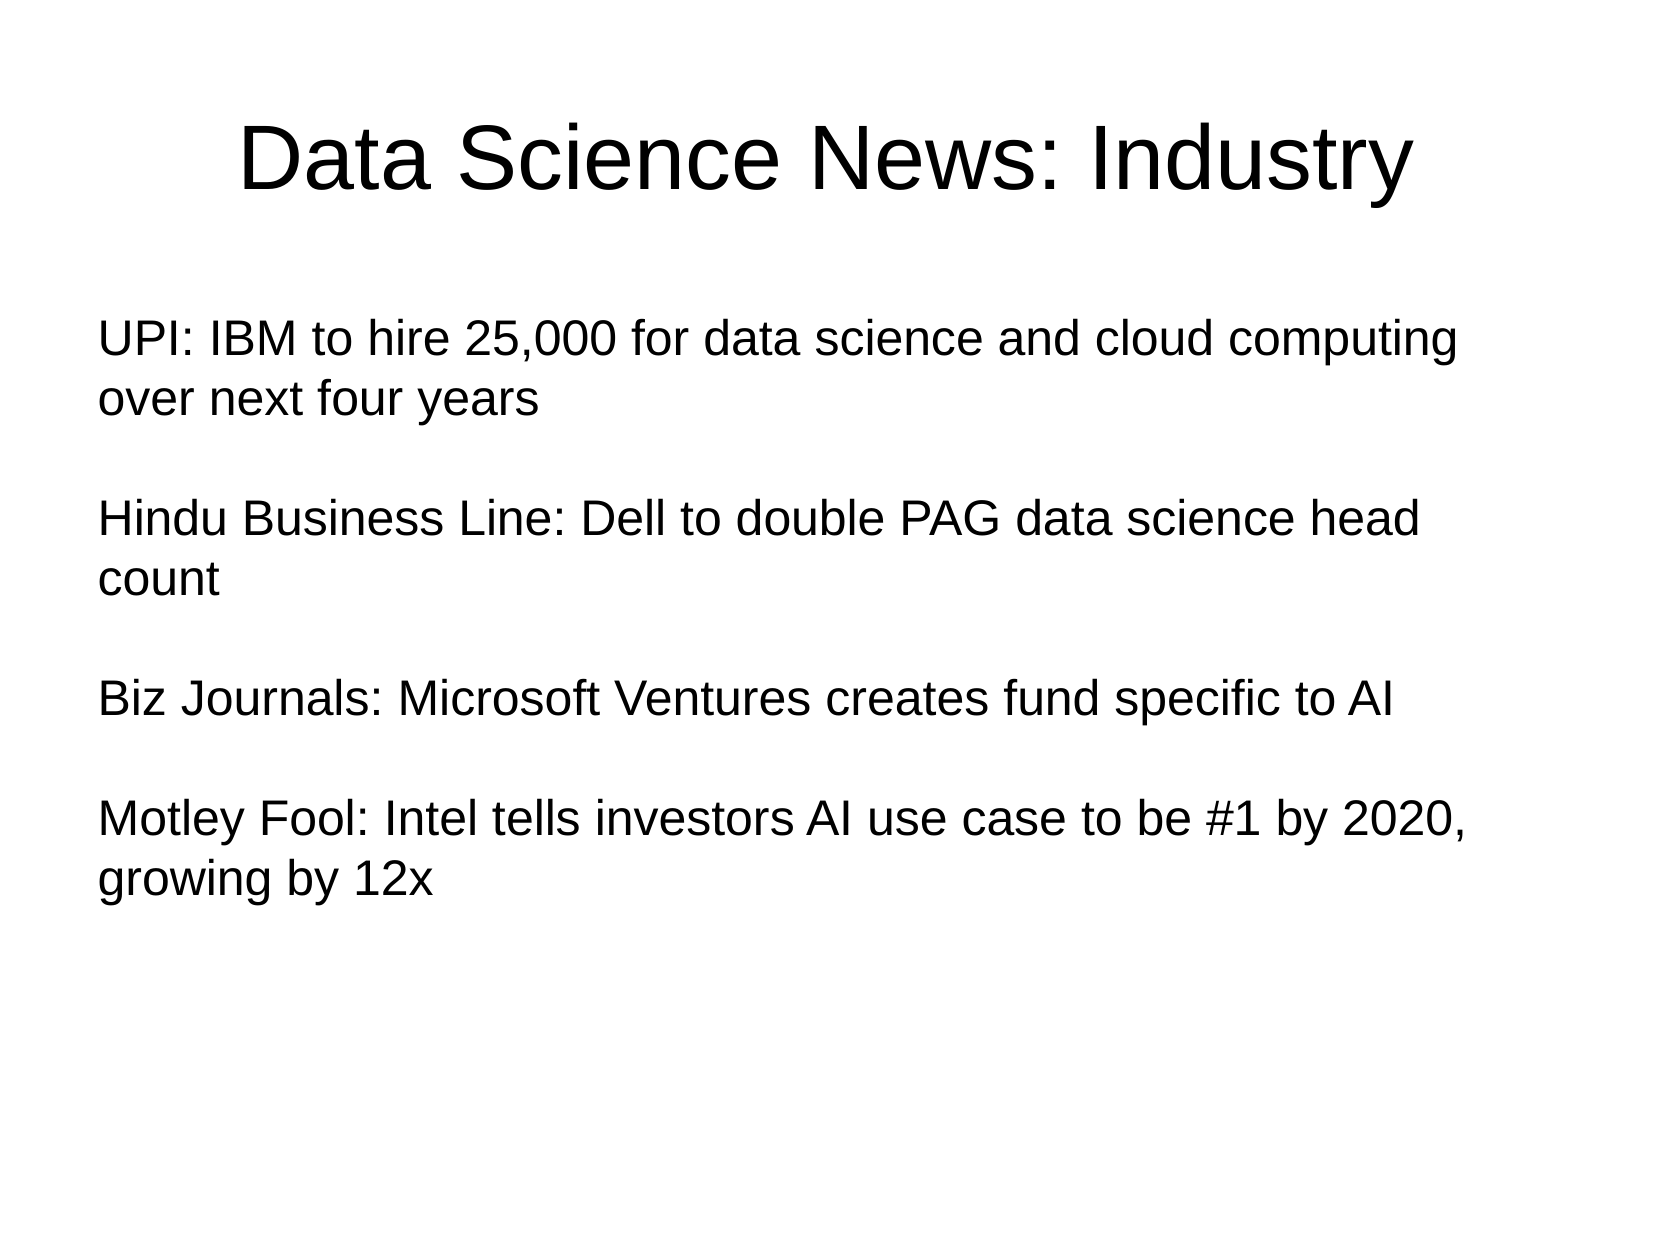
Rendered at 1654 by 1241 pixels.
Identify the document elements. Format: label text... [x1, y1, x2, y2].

title Data Science News: Industry [82, 49, 1571, 257]
list UPI: IBM to hire 25,000 for data science and cloud computing over next four years Hindu Business Line: Dell to double PAG data science head count Biz Journals: Microsoft Ventures creates fund specific to AI Motley Fool: Intel tells investors AI use case to be #1 by 2020, growing by 12x [82, 290, 1571, 1010]
